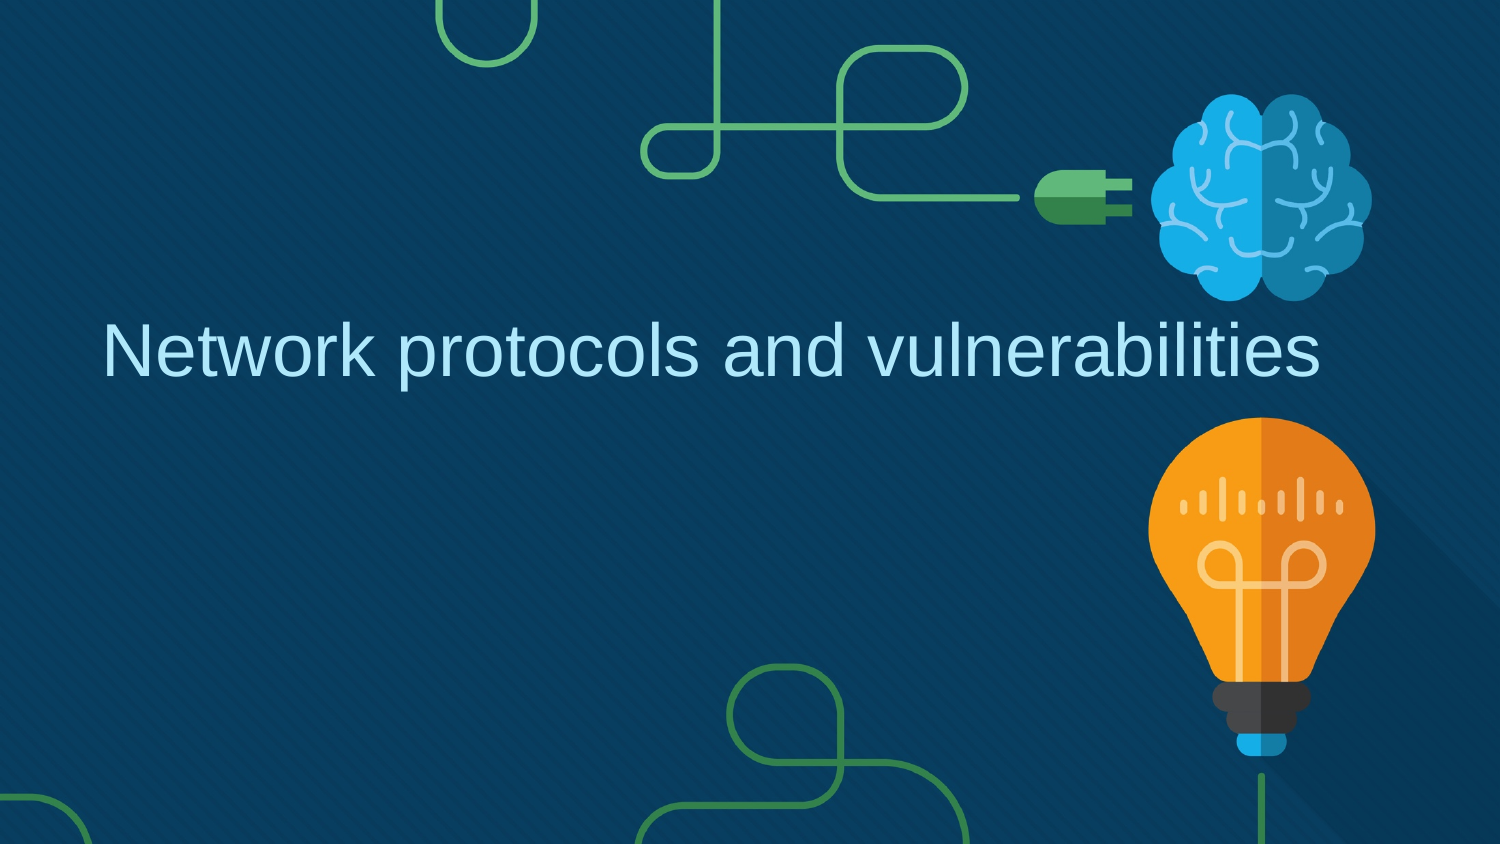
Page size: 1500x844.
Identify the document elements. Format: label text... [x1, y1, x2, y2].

picture [0, 0, 1500, 844]
title Network protocols and vulnerabilities [86, 127, 1487, 401]
